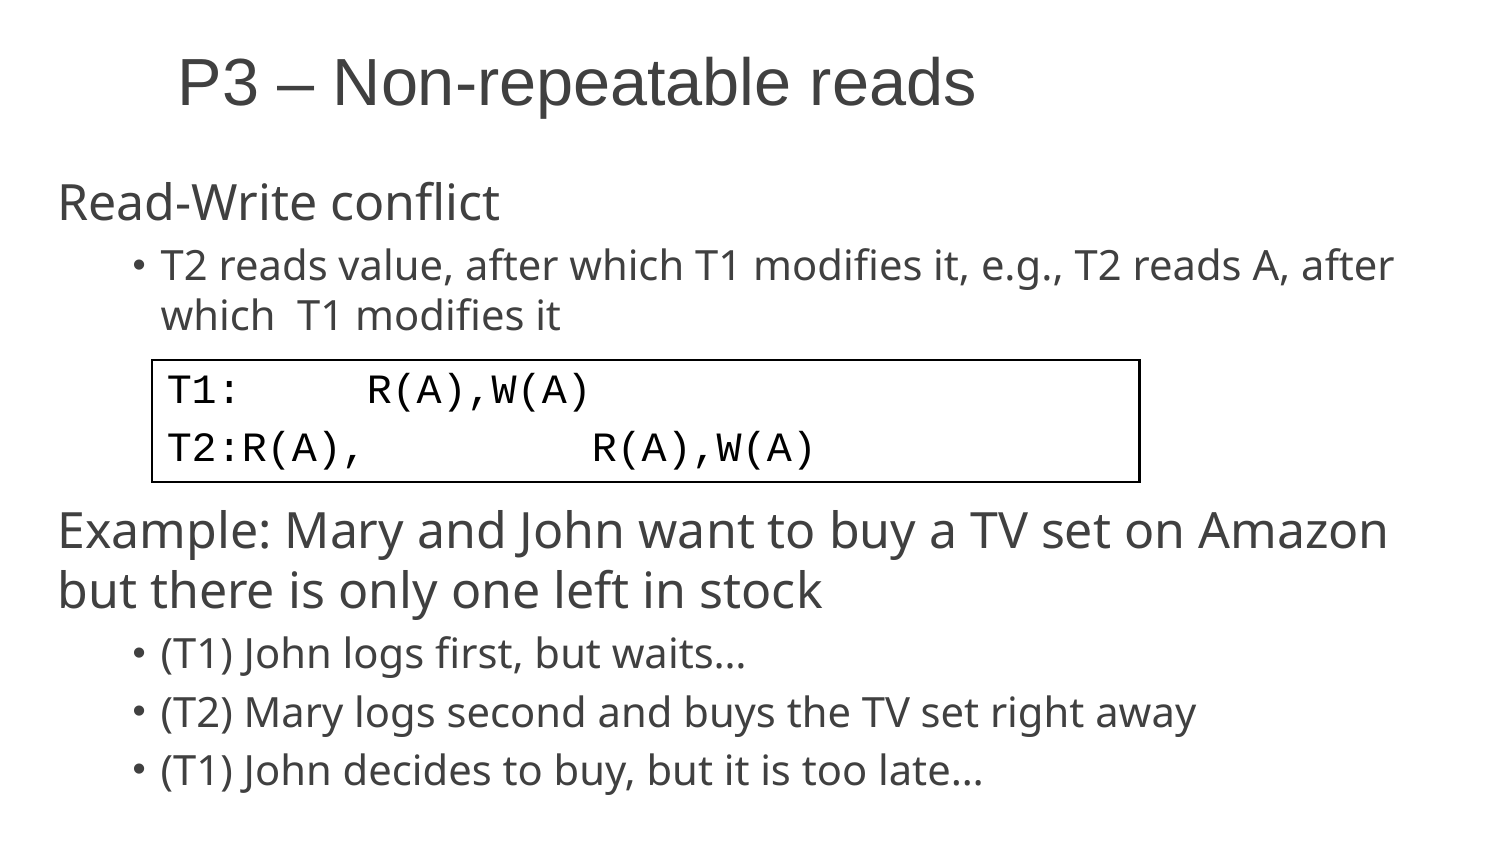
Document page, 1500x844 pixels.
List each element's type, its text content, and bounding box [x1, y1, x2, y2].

text_box T1: R(A),W(A) T2:R(A), R(A),W(A) [152, 360, 1140, 483]
title P3 – Non-repeatable reads [162, 45, 1400, 112]
list Read-Write conflict T2 reads value, after which T1 modifies it, e.g., T2 reads A, after which T1 modifies it Example: Mary and John want to buy a TV set on Amazon but there is only one left in stock (T1) John logs first, but waits… (T2) Mary logs second and buys the TV set right away (T1) John decides to buy, but it is too late… [42, 163, 1442, 809]
